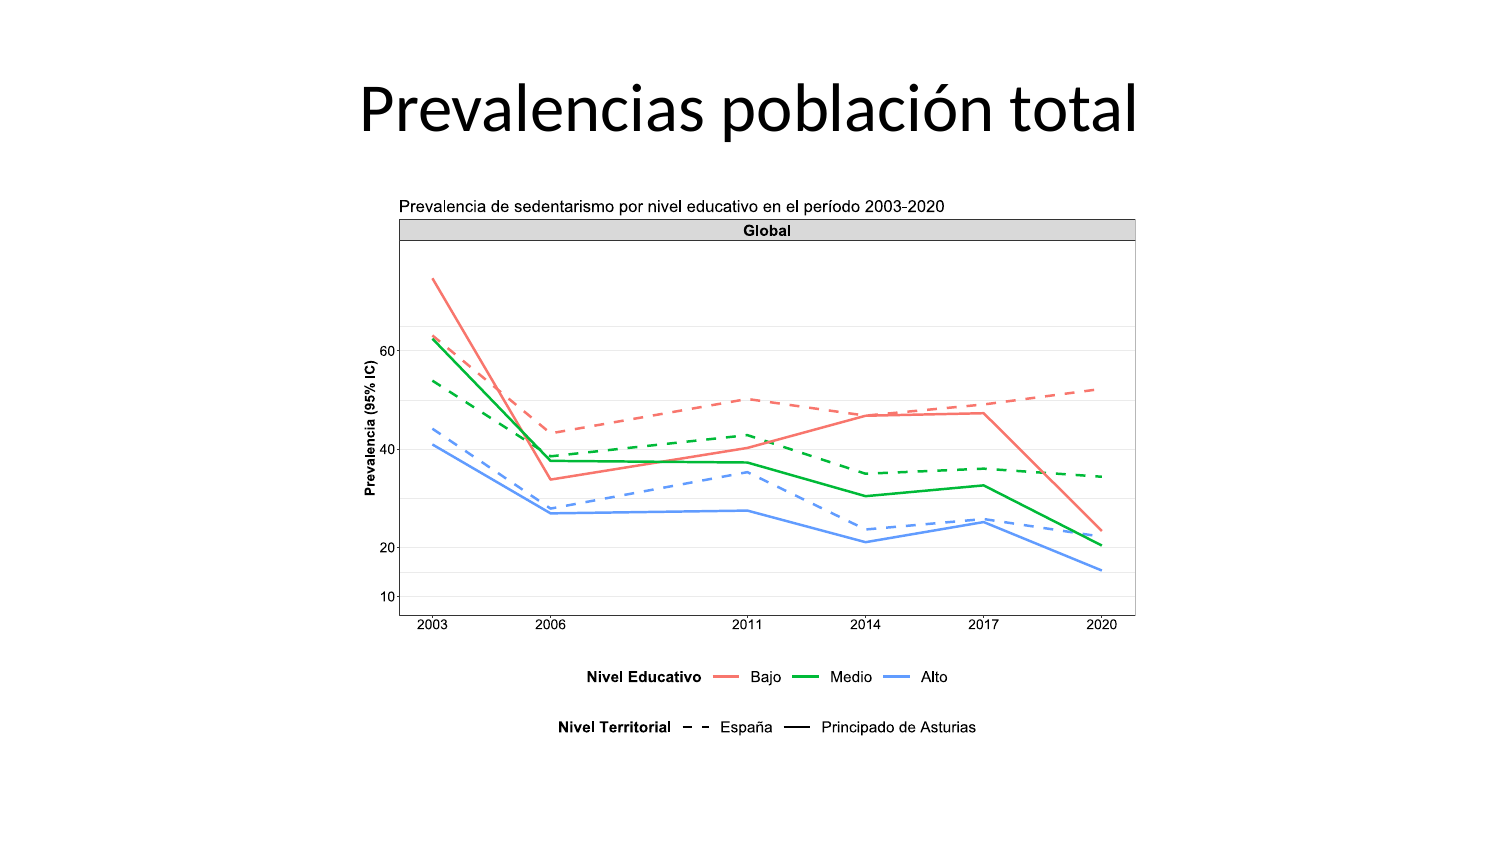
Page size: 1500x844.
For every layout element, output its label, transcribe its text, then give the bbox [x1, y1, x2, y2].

title Prevalencias población total [75, 33, 1425, 175]
picture [360, 195, 1140, 753]
